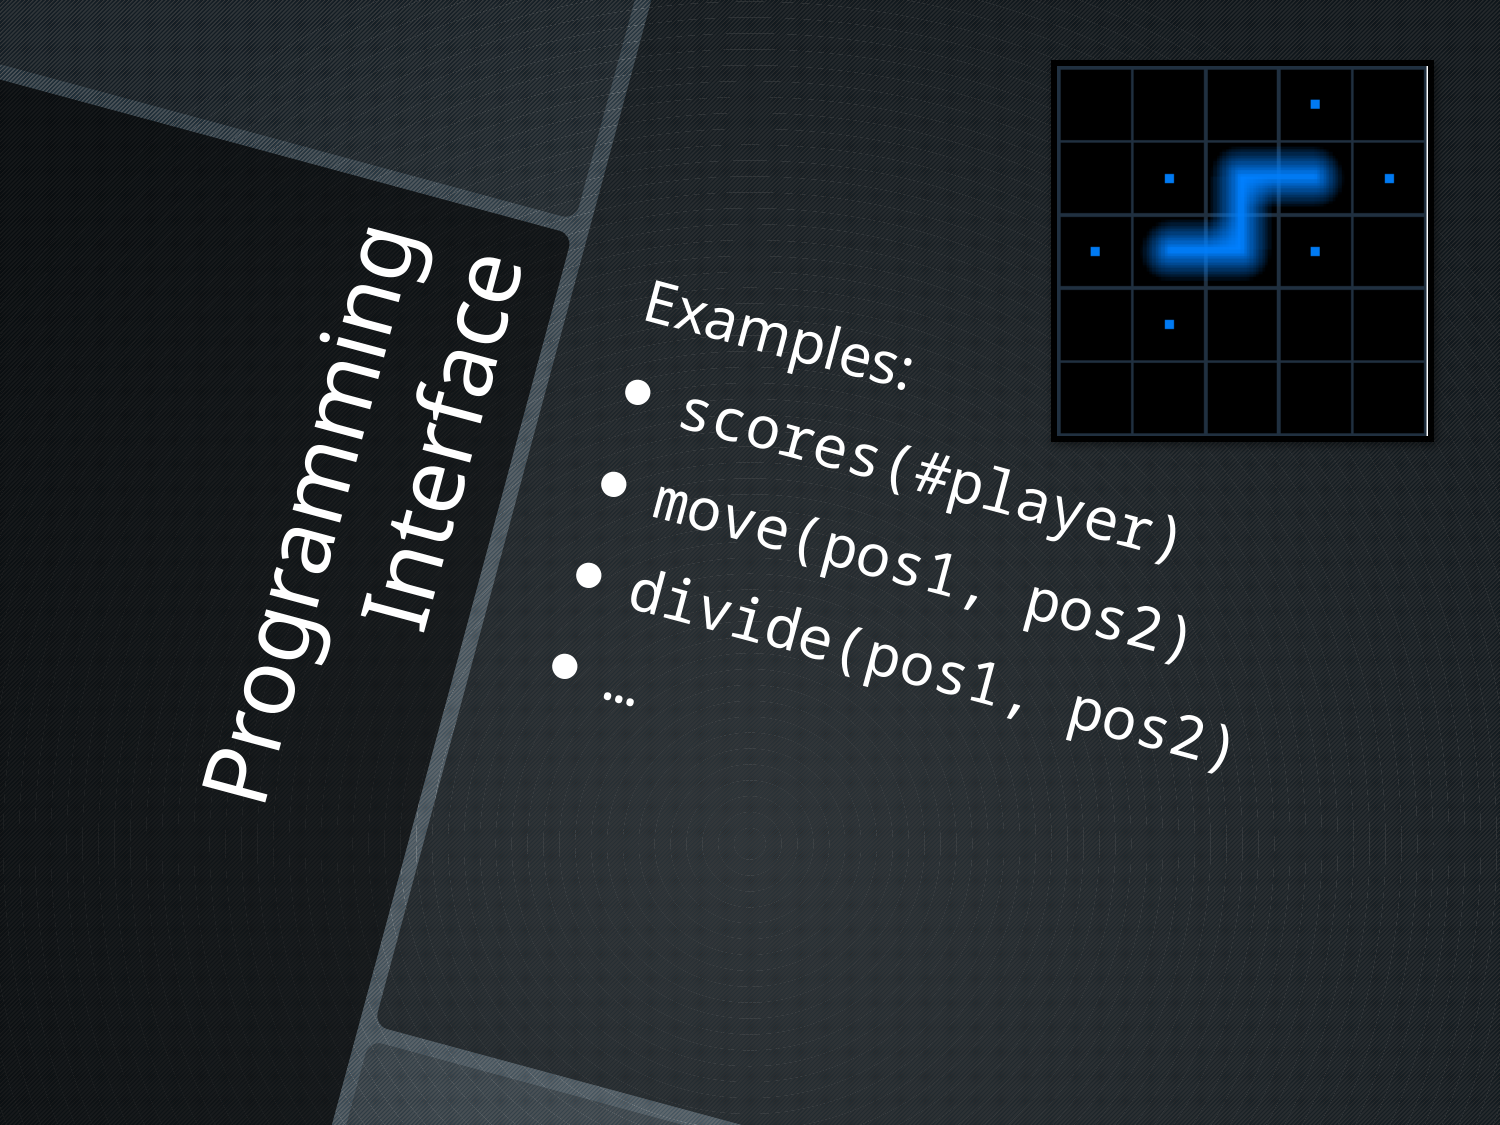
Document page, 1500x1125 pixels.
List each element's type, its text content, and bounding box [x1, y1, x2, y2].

list Examples: scores(#player) move(pos1, pos2) divide(pos1, pos2) … [475, 72, 1382, 1076]
picture [1056, 65, 1429, 437]
title Programming Interface [69, 181, 554, 1056]
